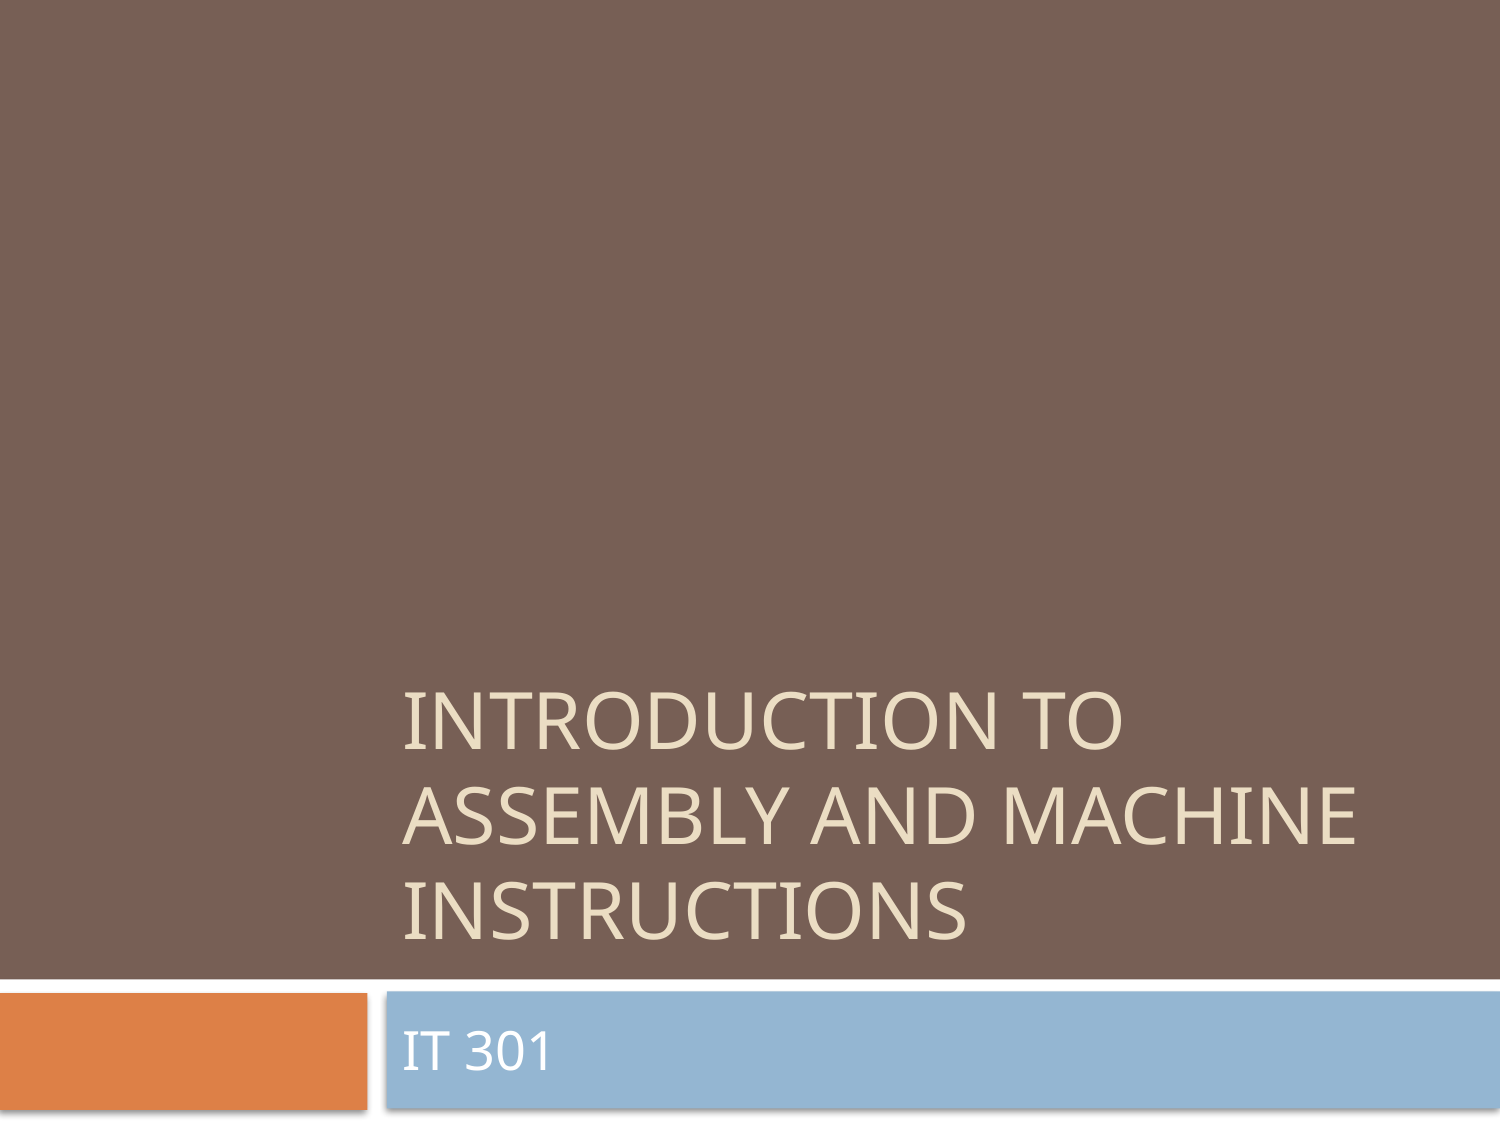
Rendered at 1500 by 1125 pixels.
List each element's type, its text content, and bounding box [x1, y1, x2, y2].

title Introduction to ASSEMBLY AND MACHINE INSTRUCTIONS [387, 662, 1450, 963]
subtitle IT 301 [387, 992, 1488, 1105]
